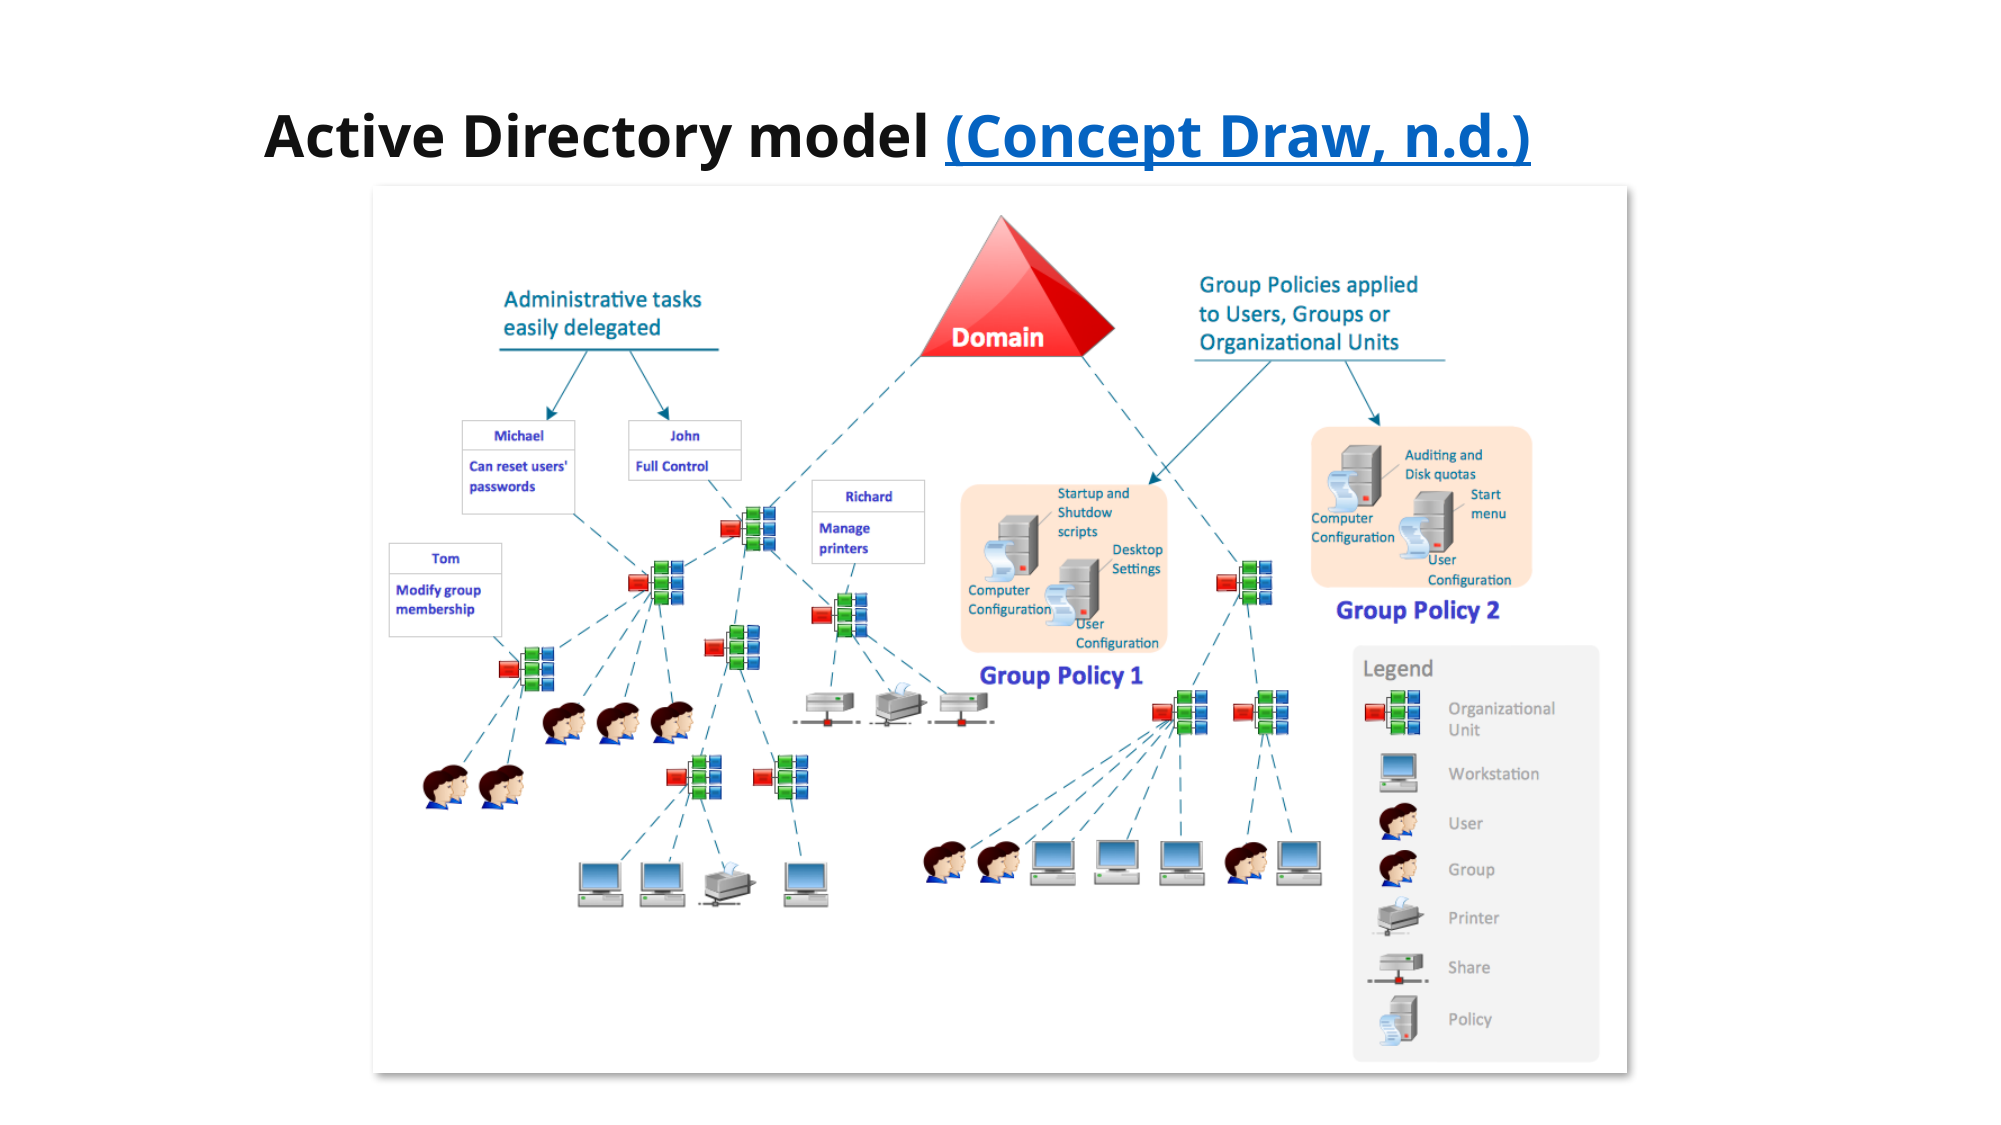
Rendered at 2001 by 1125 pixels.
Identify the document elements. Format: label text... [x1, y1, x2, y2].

picture [372, 186, 1627, 1073]
title Active Directory model (Concept Draw, n.d.) [249, 0, 1750, 326]
